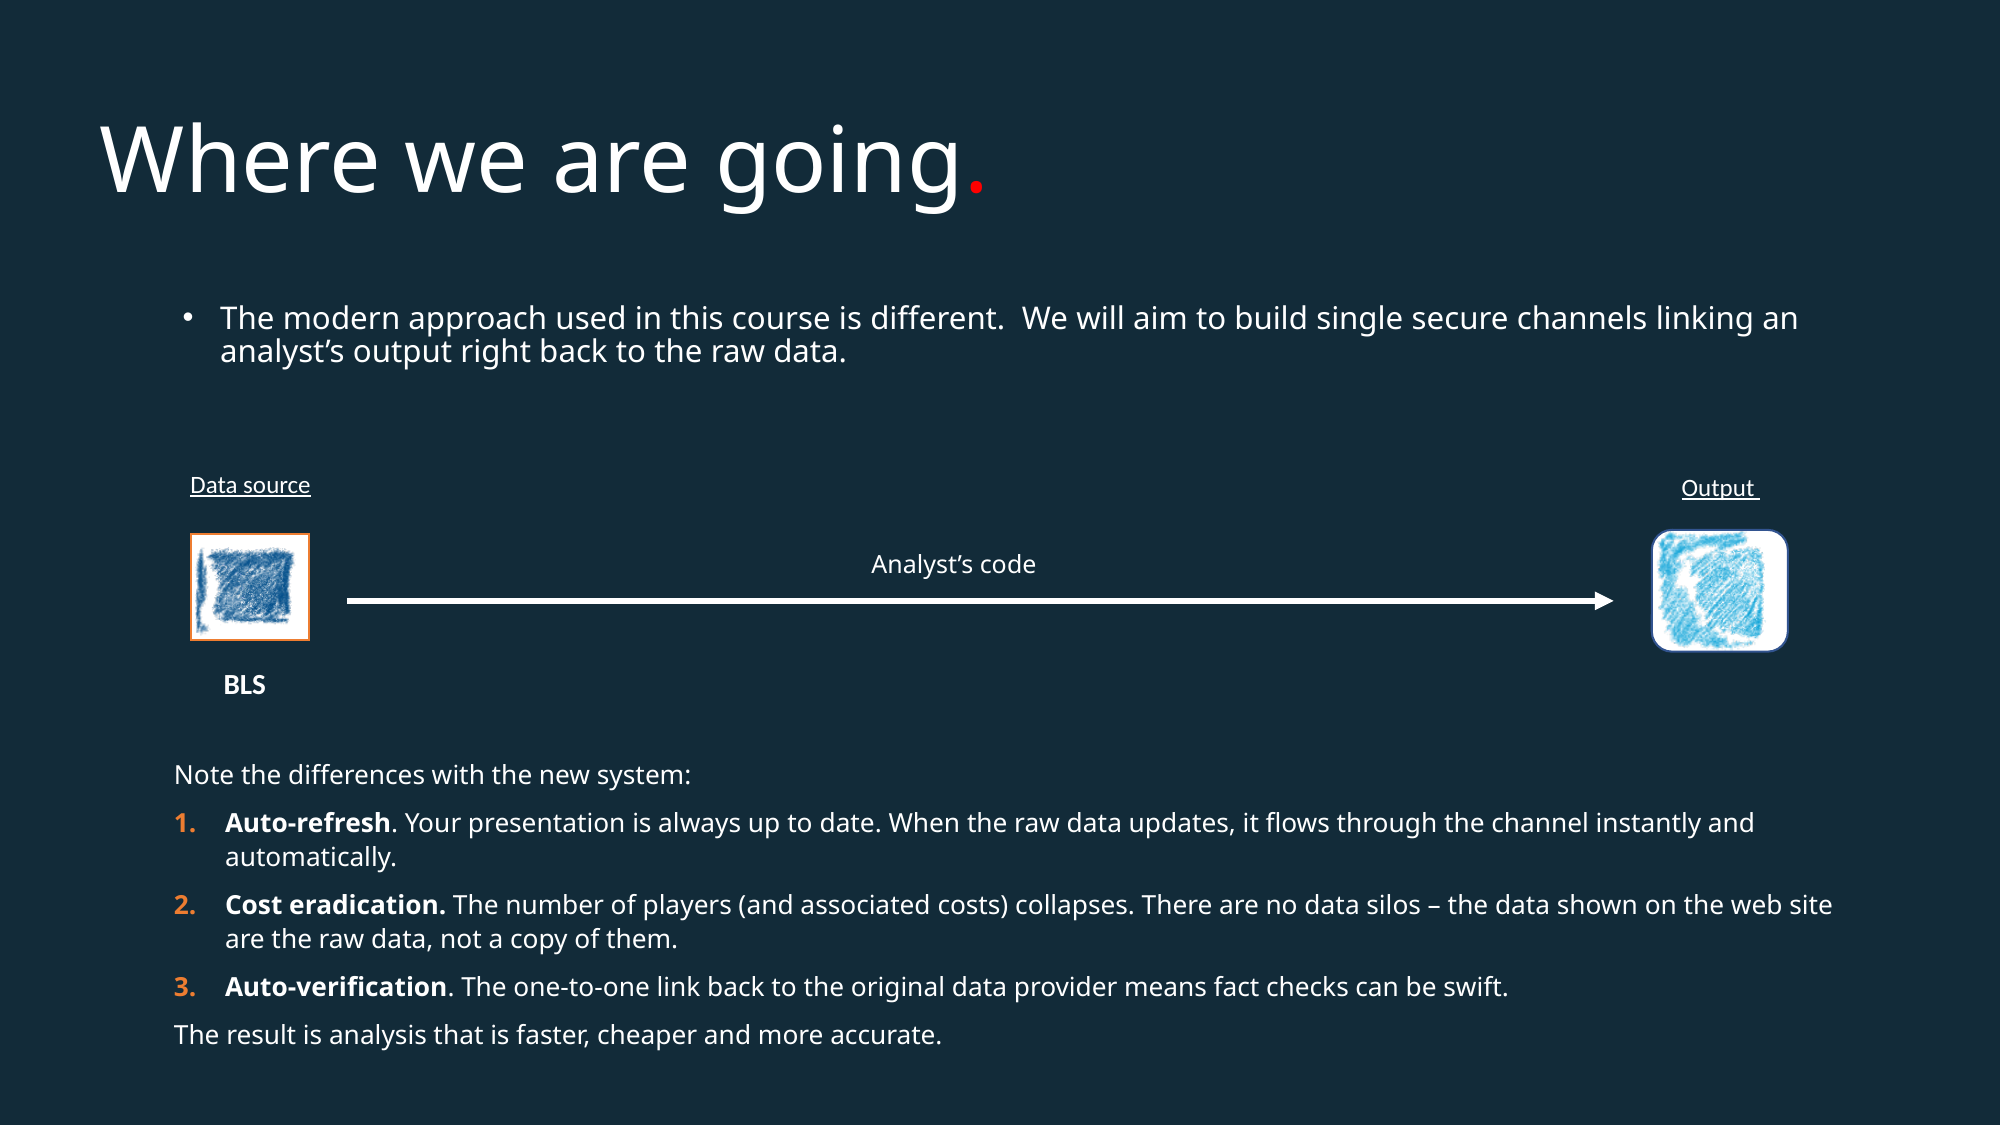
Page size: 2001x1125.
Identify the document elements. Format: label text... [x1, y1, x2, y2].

picture [1645, 501, 1809, 686]
picture [164, 504, 336, 672]
text_box Output [1666, 464, 1776, 501]
text_box Analyst’s code [856, 540, 1052, 586]
title Where we are going. [84, 54, 1810, 272]
text_box Data source [175, 460, 326, 504]
text_box Note the differences with the new system: Auto-refresh. Your presentation is always up to date. When the raw data updates, it flows through the channel instantly and automatically. Cost eradication. The number of players (and associated costs) collapses. There are no data silos – the data shown on the web site are the raw data, not a copy of them. Auto-verification. The one-to-one link back to the original data provider means fact checks can be swift. The result is analysis that is faster, cheaper and more accurate. [158, 748, 1858, 1059]
text_box BLS [208, 672, 282, 708]
text_box The modern approach used in this course is different. We will aim to build single secure channels linking an analyst’s output right back to the raw data. [167, 294, 1867, 471]
